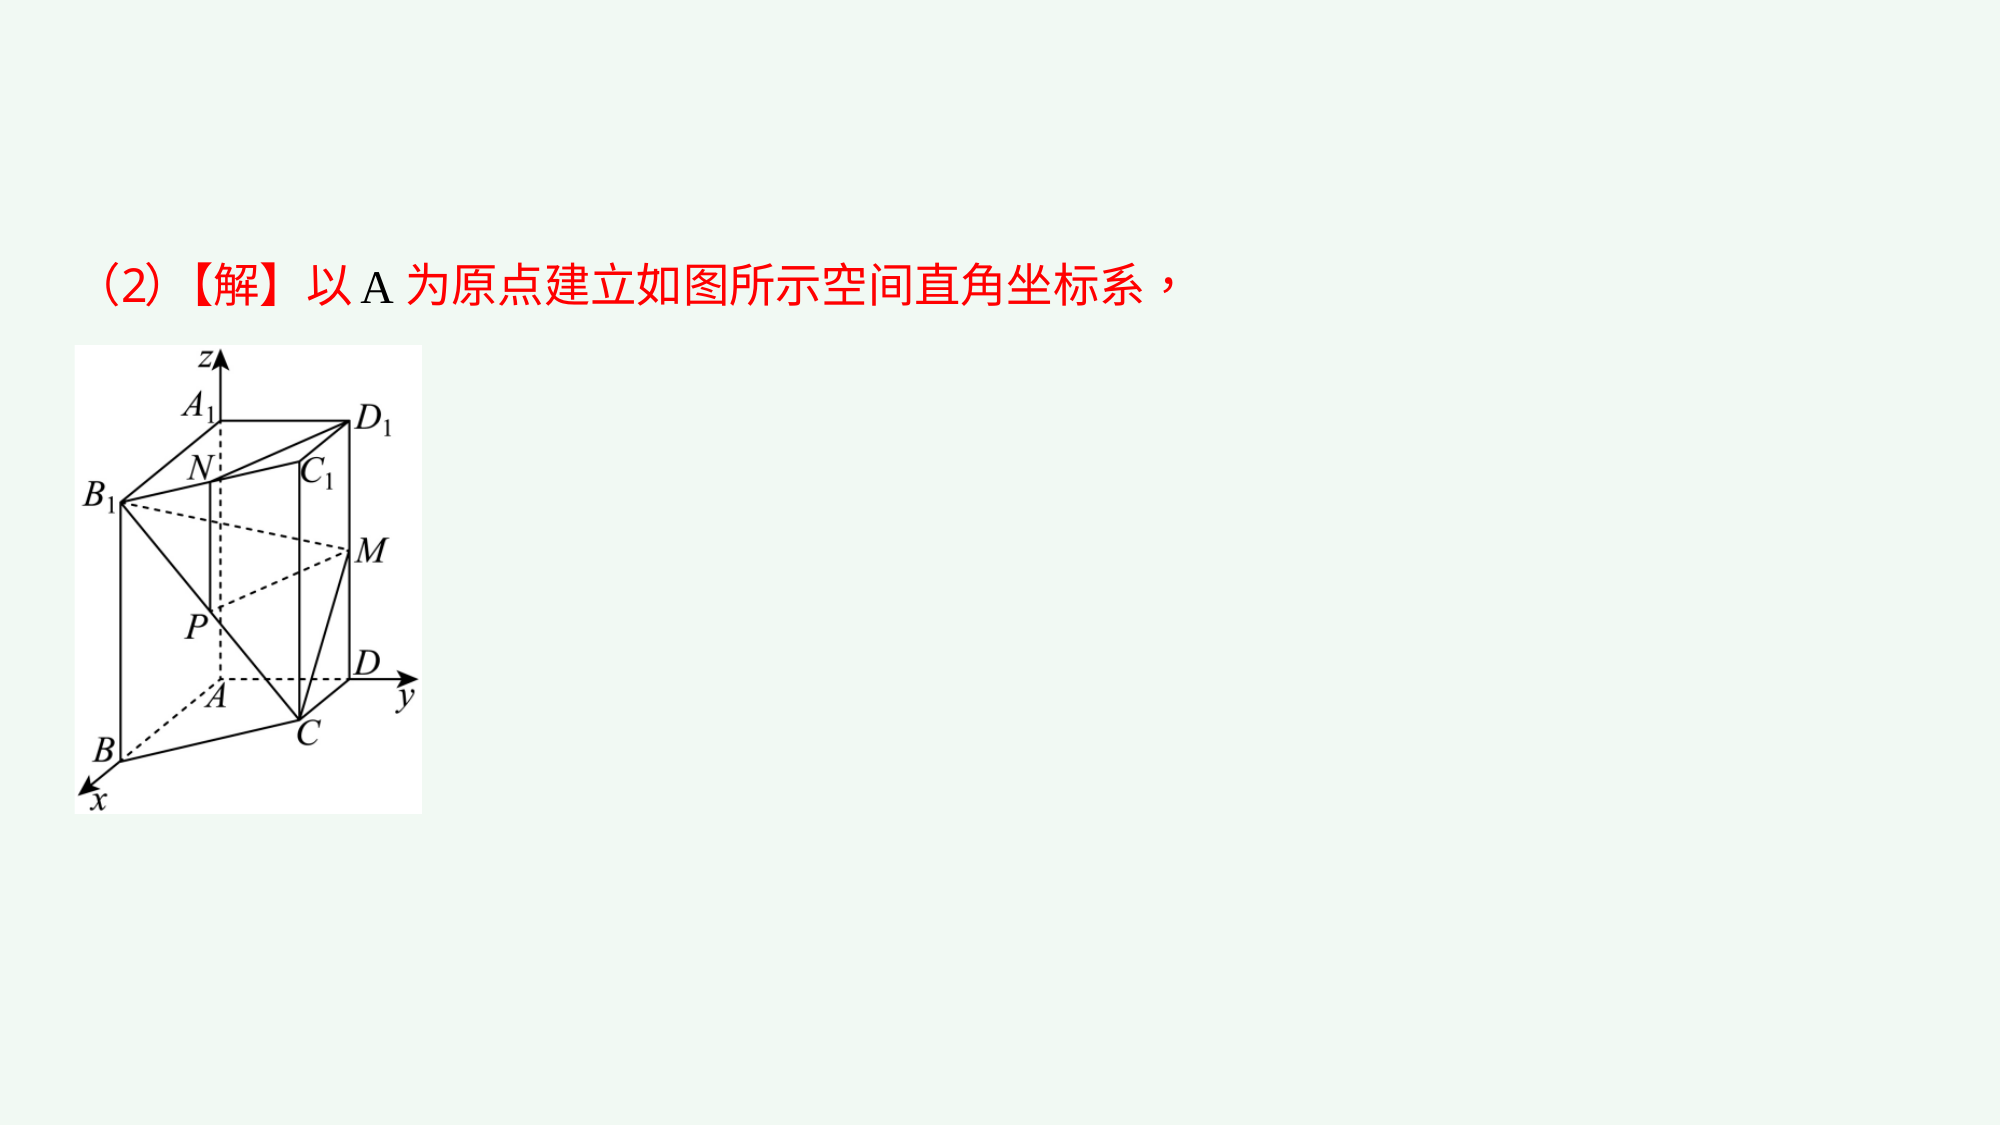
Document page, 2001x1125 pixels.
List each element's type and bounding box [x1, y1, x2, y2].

text_box [74, 232, 1907, 893]
